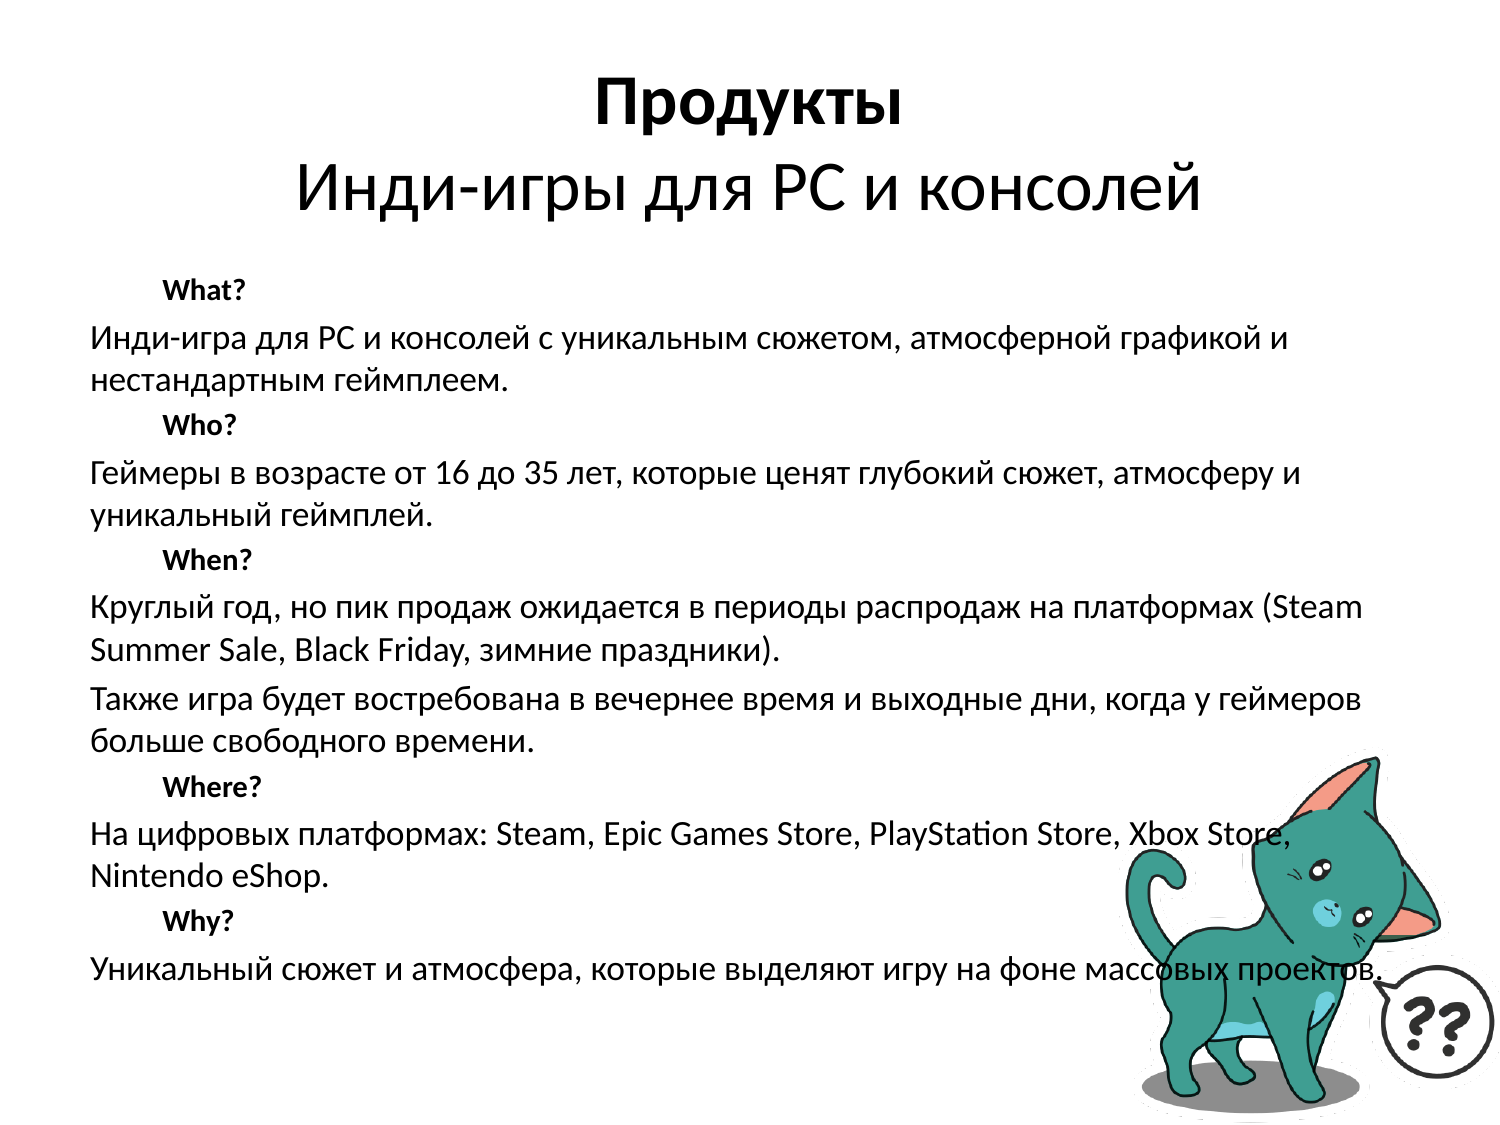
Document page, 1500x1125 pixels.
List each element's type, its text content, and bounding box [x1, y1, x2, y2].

picture [1116, 740, 1500, 1125]
title Продукты Инди-игры для PC и консолей [75, 45, 1425, 233]
list What? Инди-игра для PC и консолей с уникальным сюжетом, атмосферной графикой и нестандартным геймплеем. Who? Геймеры в возрасте от 16 до 35 лет, которые ценят глубокий сюжет, атмосферу и уникальный геймплей. When? Круглый год, но пик продаж ожидается в периоды распродаж на платформах (Steam Summer Sale, Black Friday, зимние праздники). Также игра будет востребована в вечернее время и выходные дни, когда у геймеров больше свободного времени. Where? На цифровых платформах: Steam, Epic Games Store, PlayStation Store, Xbox Store, Nintendo eShop. Why? Уникальный сюжет и атмосфера, которые выделяют игру на фоне массовых проектов. [75, 262, 1425, 1005]
